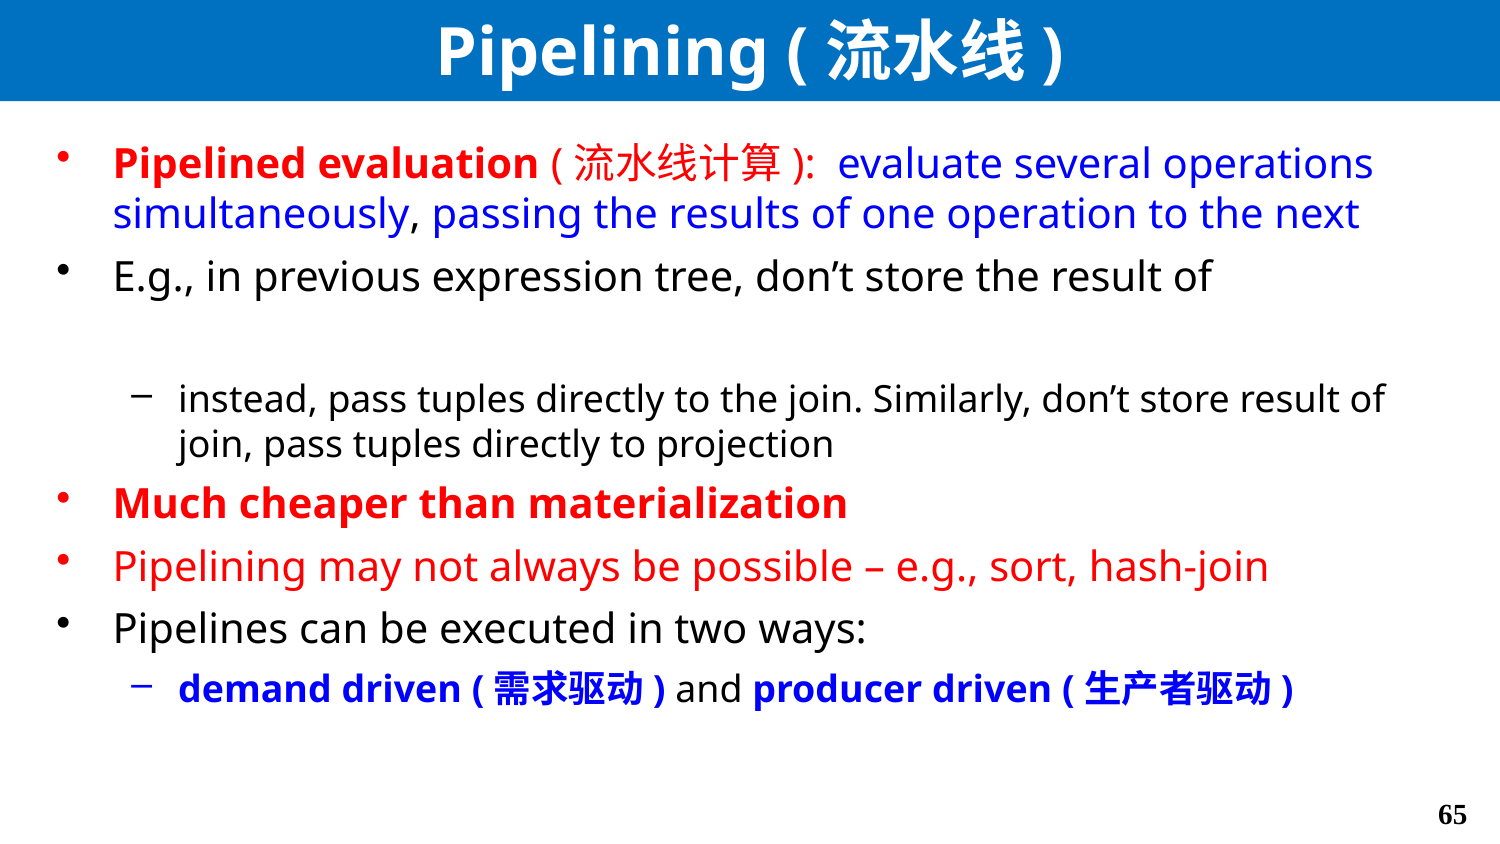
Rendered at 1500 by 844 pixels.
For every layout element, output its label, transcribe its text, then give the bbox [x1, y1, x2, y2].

title Pipelining (流水线) [0, 0, 1500, 102]
